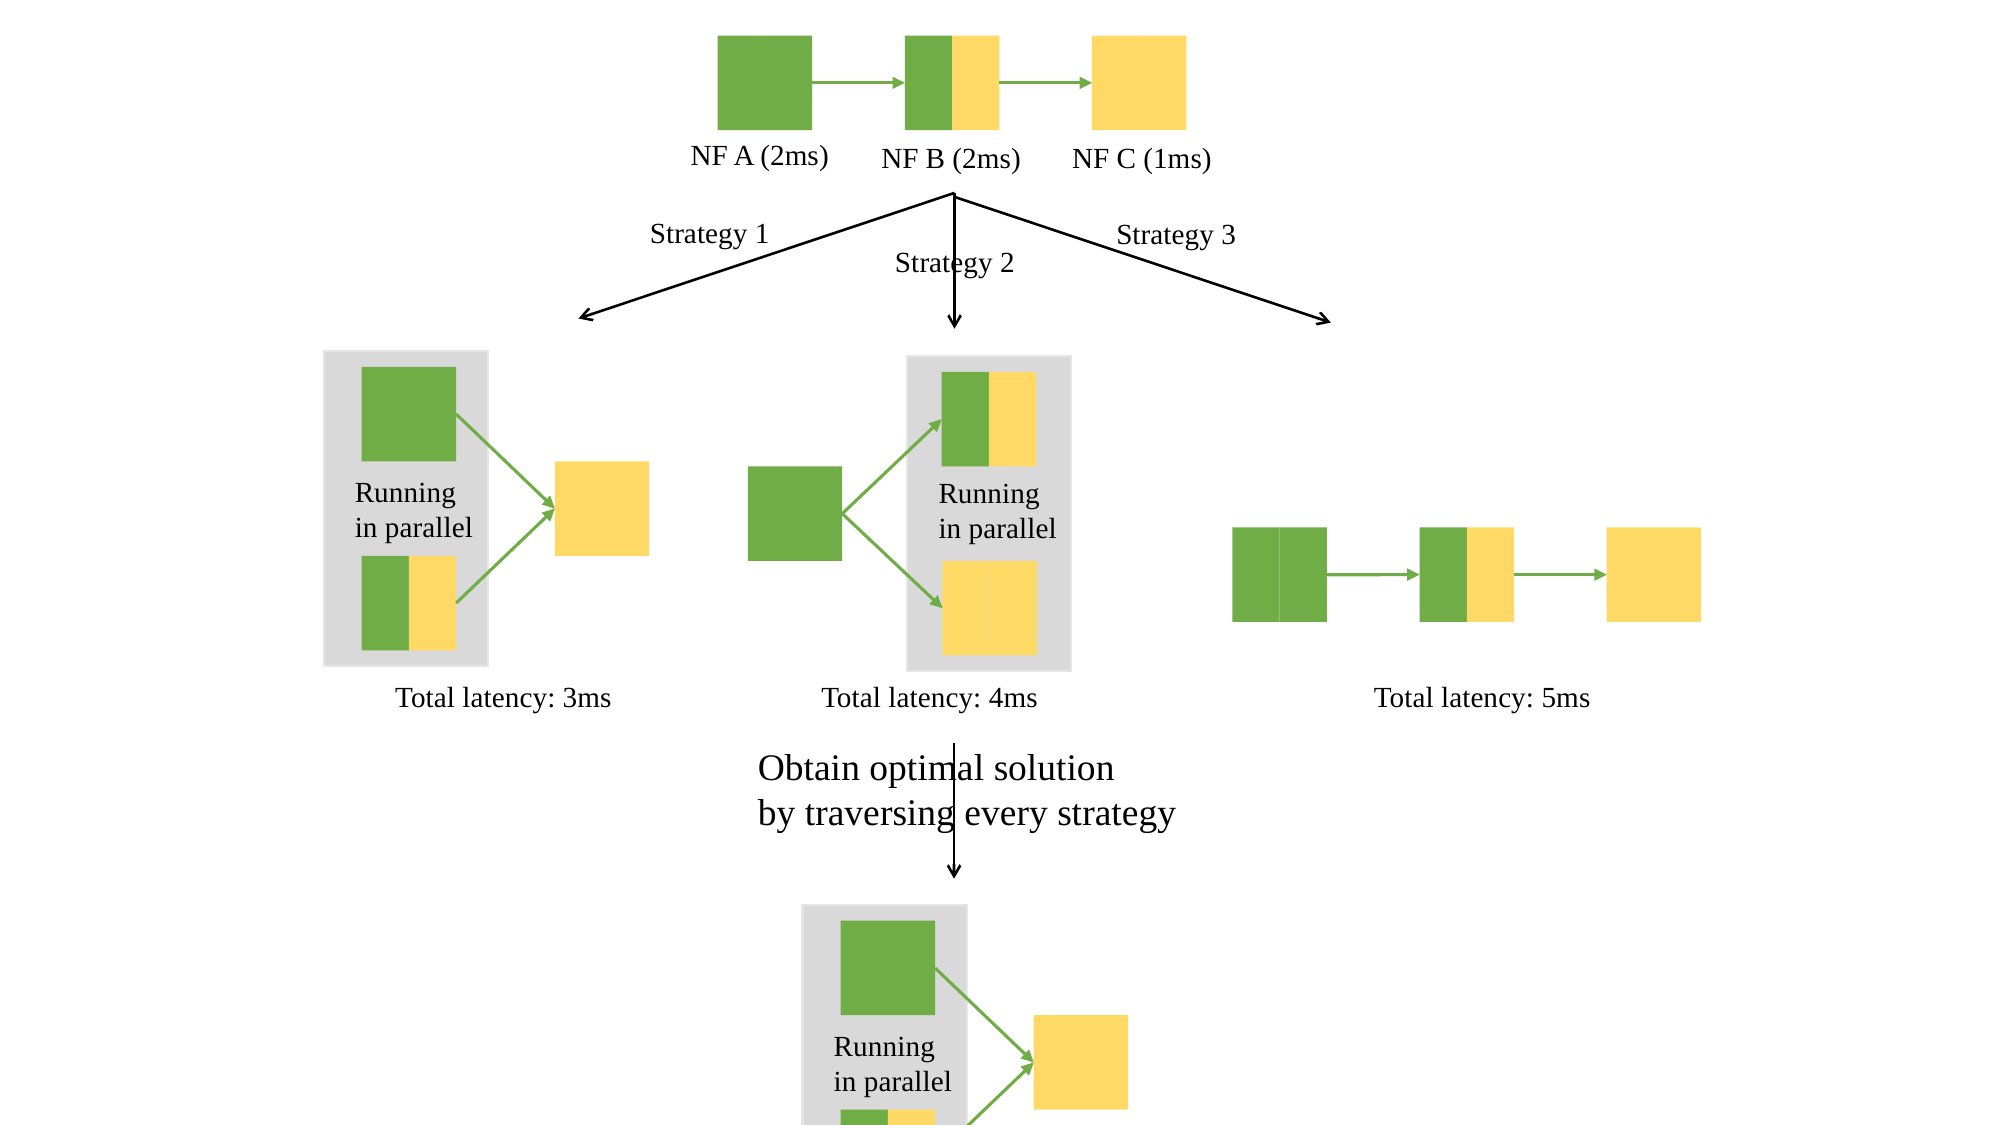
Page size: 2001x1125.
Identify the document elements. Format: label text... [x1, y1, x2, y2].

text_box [747, 356, 1077, 722]
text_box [323, 351, 650, 722]
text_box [675, 35, 1229, 183]
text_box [954, 196, 1331, 323]
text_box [578, 192, 954, 319]
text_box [802, 905, 1129, 1125]
text_box Obtain optimal solution by traversing every strategy [743, 735, 1226, 841]
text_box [1232, 527, 1702, 722]
